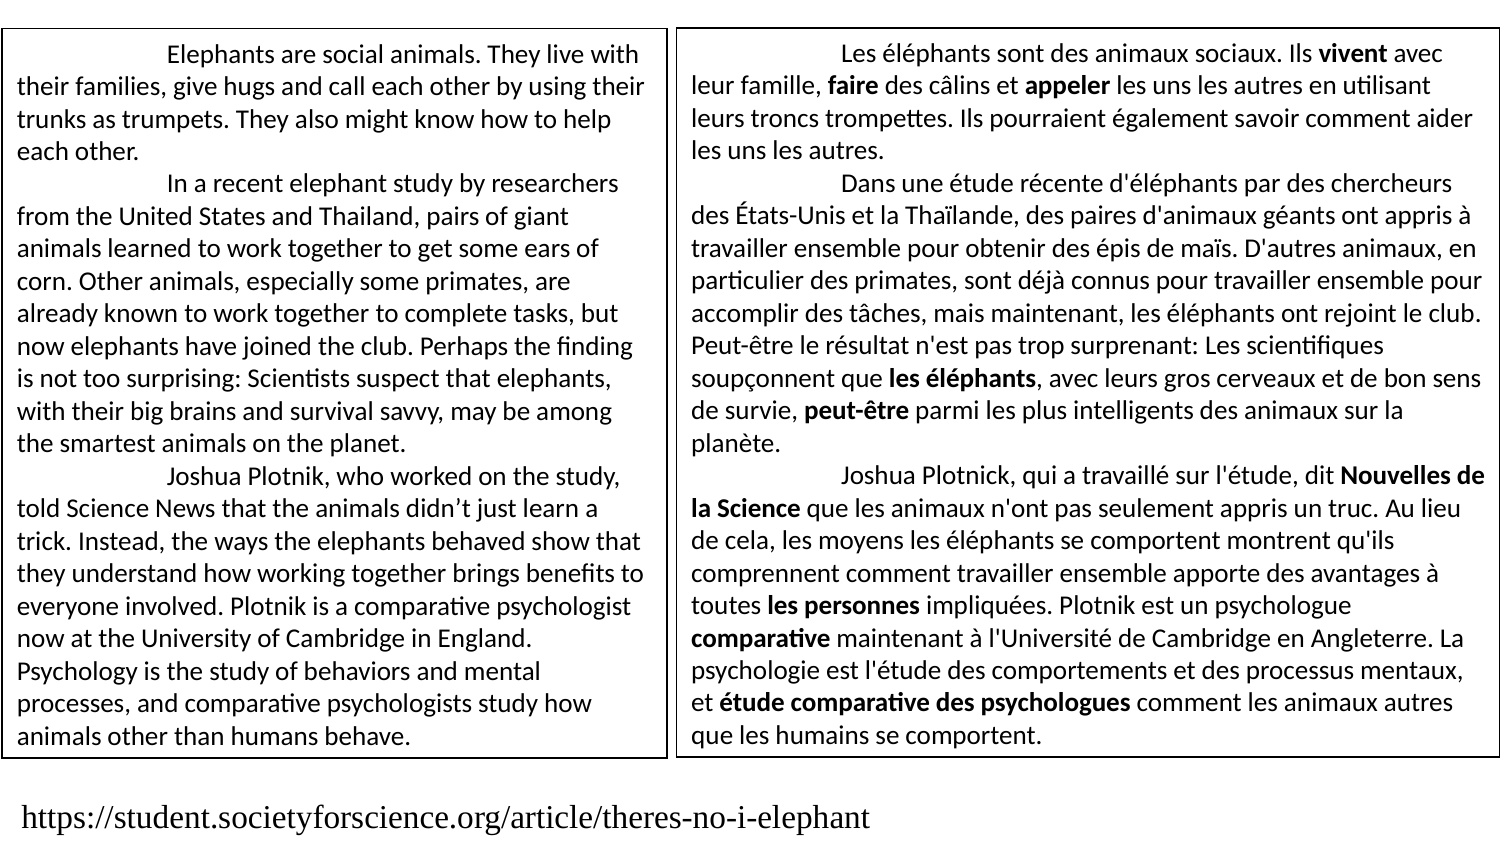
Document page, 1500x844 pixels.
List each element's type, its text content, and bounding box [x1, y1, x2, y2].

text_box Les éléphants sont des animaux sociaux. Ils vivent avec leur famille, faire des câlins et appeler les uns les autres en utilisant leurs troncs trompettes. Ils pourraient également savoir comment aider les uns les autres. Dans une étude récente d'éléphants par des chercheurs des États-Unis et la Thaïlande, des paires d'animaux géants ont appris à travailler ensemble pour obtenir des épis de maïs. D'autres animaux, en particulier des primates, sont déjà connus pour travailler ensemble pour accomplir des tâches, mais maintenant, les éléphants ont rejoint le club. Peut-être le résultat n'est pas trop surprenant: Les scientifiques soupçonnent que les éléphants, avec leurs gros cerveaux et de bon sens de survie, peut-être parmi les plus intelligents des animaux sur la planète. Joshua Plotnick, qui a travaillé sur l'étude, dit Nouvelles de la Science que les animaux n'ont pas seulement appris un truc. Au lieu de cela, les moyens les éléphants se comportent montrent qu'ils comprennent comment travailler ensemble apporte des avantages à toutes les personnes impliquées. Plotnik est un psychologue comparative maintenant à l'Université de Cambridge en Angleterre. La psychologie est l'étude des comportements et des processus mentaux, et étude comparative des psychologues comment les animaux autres que les humains se comportent. [676, 27, 1500, 758]
text_box https://student.societyforscience.org/article/theres-no-i-elephant [6, 788, 887, 843]
text_box Elephants are social animals. They live with their families, give hugs and call each other by using their trunks as trumpets. They also might know how to help each other. In a recent elephant study by researchers from the United States and Thailand, pairs of giant animals learned to work together to get some ears of corn. Other animals, especially some primates, are already known to work together to complete tasks, but now elephants have joined the club. Perhaps the finding is not too surprising: Scientists suspect that elephants, with their big brains and survival savvy, may be among the smartest animals on the planet. Joshua Plotnik, who worked on the study, told Science News that the animals didn’t just learn a trick. Instead, the ways the elephants behaved show that they understand how working together brings benefits to everyone involved. Plotnik is a comparative psychologist now at the University of Cambridge in England. Psychology is the study of behaviors and mental processes, and comparative psychologists study how animals other than humans behave. [2, 28, 668, 758]
